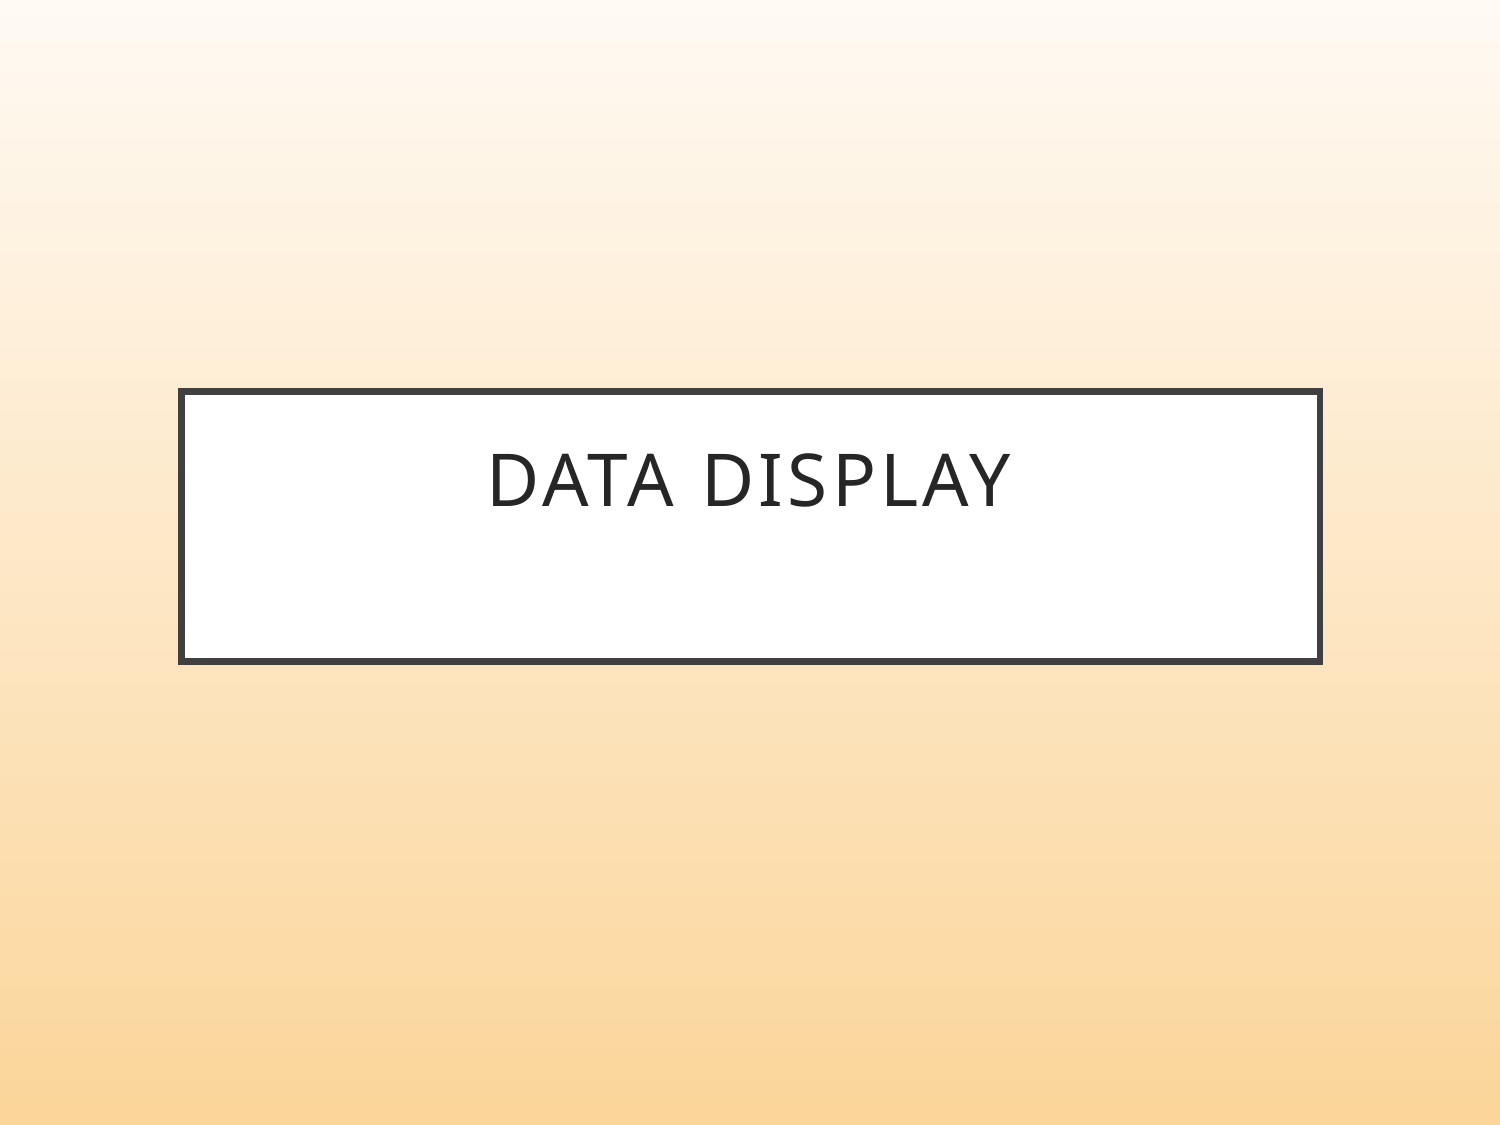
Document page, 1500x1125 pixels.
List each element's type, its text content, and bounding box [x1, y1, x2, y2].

title DATA DISPLAY [178, 388, 1323, 665]
